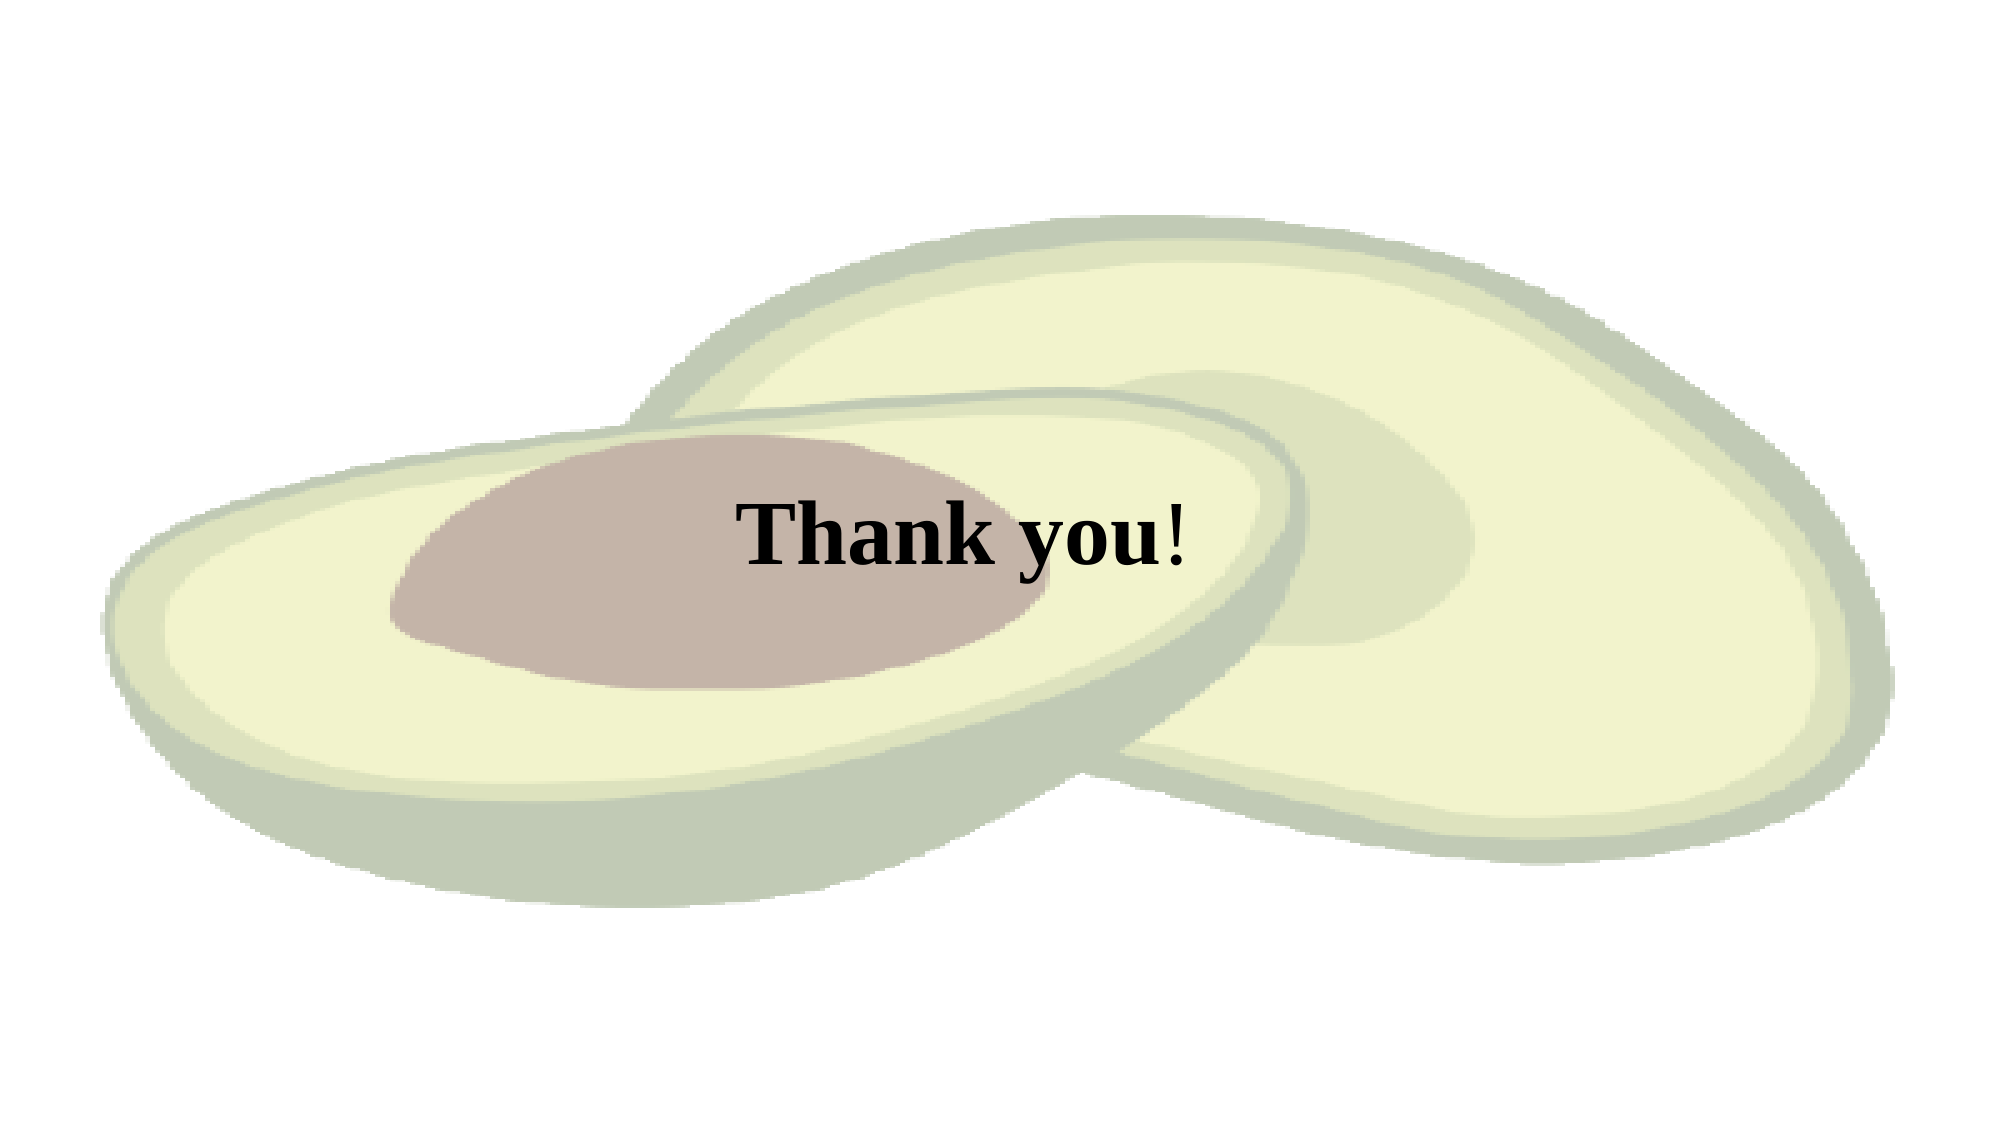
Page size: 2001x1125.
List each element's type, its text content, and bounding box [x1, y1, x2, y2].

text_box Thank you! [450, 466, 1477, 591]
